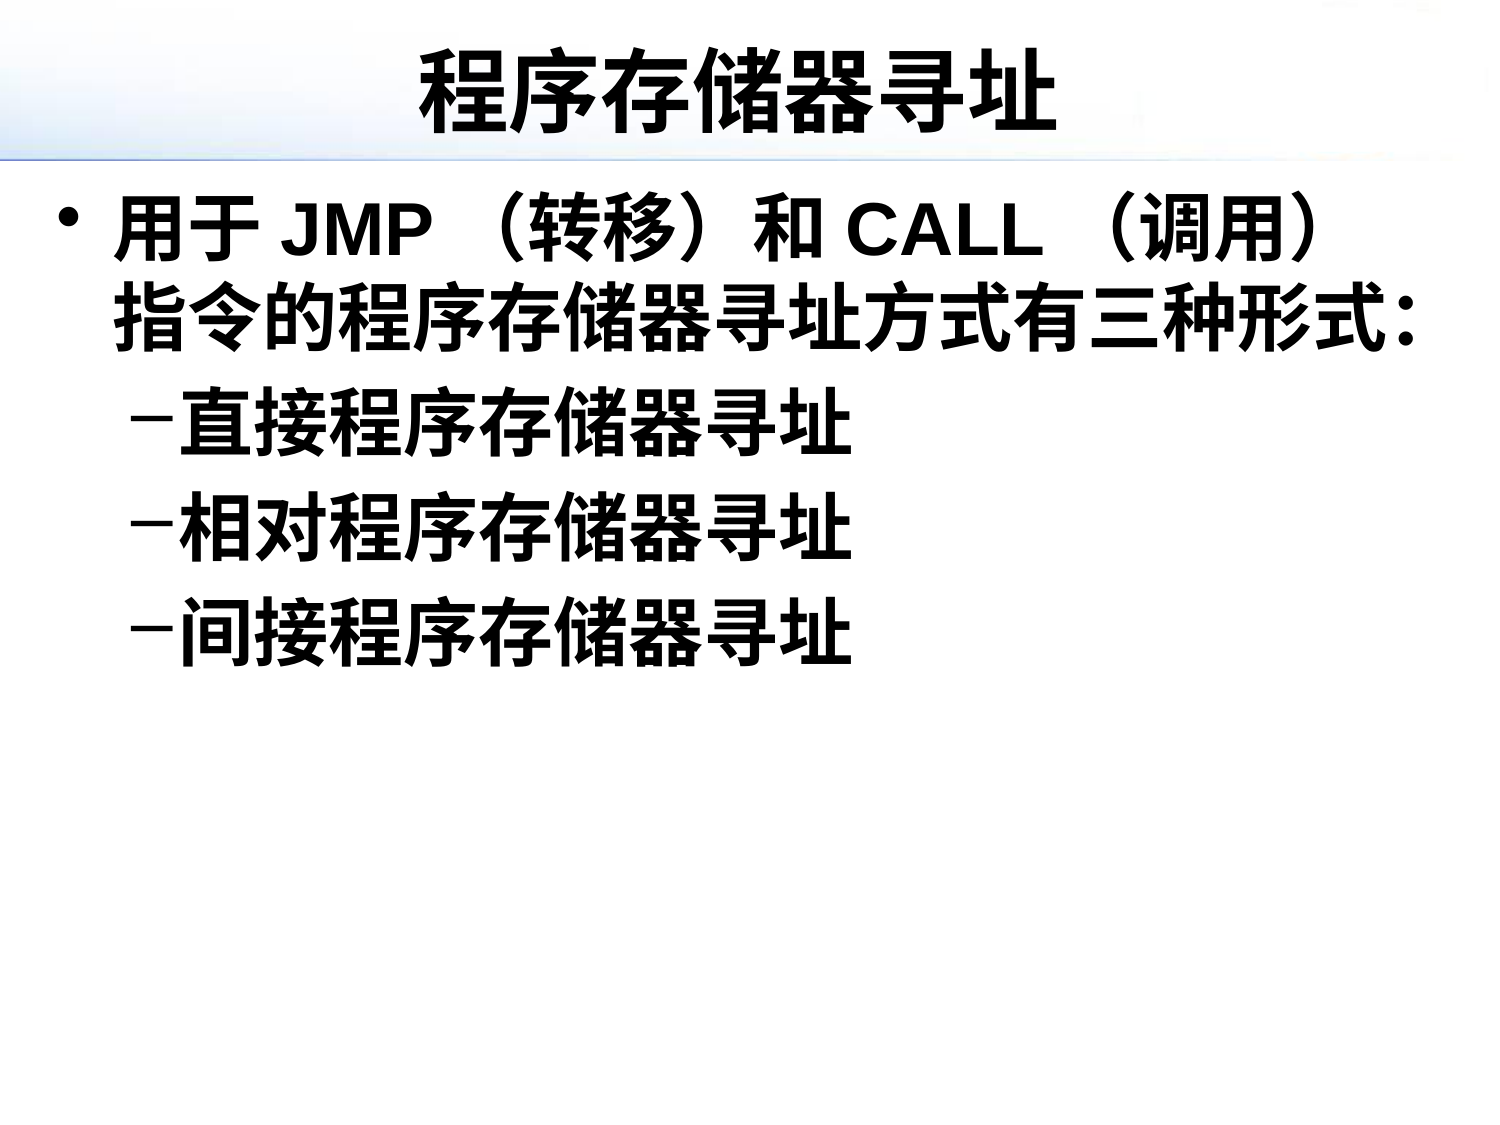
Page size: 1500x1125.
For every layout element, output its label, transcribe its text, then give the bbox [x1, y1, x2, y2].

picture [0, 0, 1500, 161]
title 程序存储器寻址 [29, 31, 1447, 147]
list 用于JMP（转移）和CALL（调用）指令的程序存储器寻址方式有三种形式： 直接程序存储器寻址 相对程序存储器寻址 间接程序存储器寻址 [41, 172, 1447, 1059]
